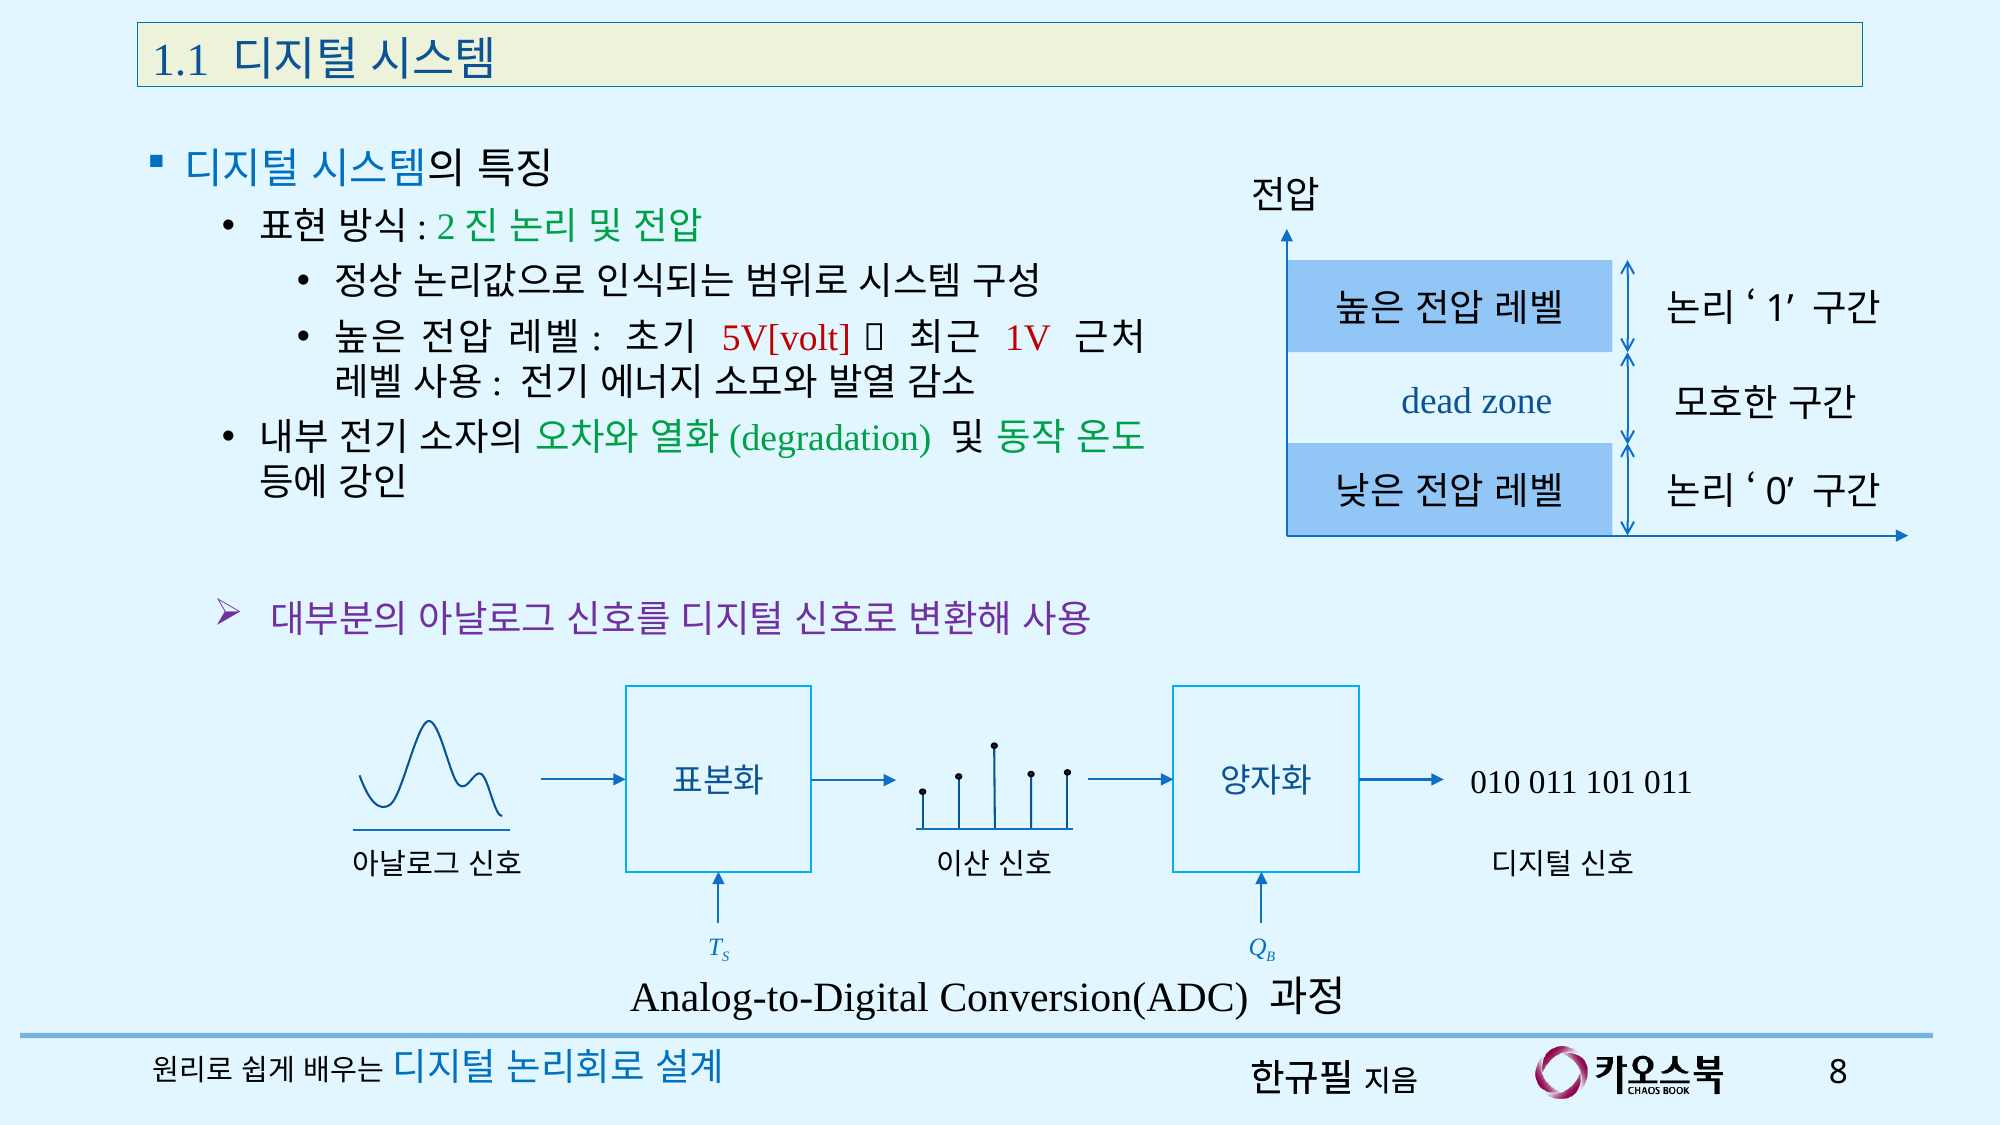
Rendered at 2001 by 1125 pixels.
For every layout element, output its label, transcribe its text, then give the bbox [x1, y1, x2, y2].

picture [1535, 1046, 1723, 1099]
text_box 대부분의 아날로그 신호를 디지털 신호로 변환해 사용 [199, 587, 1523, 647]
text_box Analog-to-Digital Conversion(ADC) 과정 [560, 980, 1416, 1028]
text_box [308, 685, 1717, 980]
list 디지털 시스템의 특징 표현 방식: 2진 논리 및 전압 정상 논리값으로 인식되는 범위로 시스템 구성 높은 전압 레벨: 초기 5V[volt]  최근 1V 근처 레벨 사용: 전기 에너지 소모와 발열 감소 내부 전기 소자의 오차와 열화(degradation) 및 동작 온도 등에 강인 [131, 133, 1161, 554]
footer 원리로 쉽게 배우는 디지털 논리회로 설계 [137, 1035, 832, 1096]
slide_number 8 [1769, 1042, 1863, 1103]
text_box 1.1 디지털 시스템 [137, 22, 1863, 87]
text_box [1222, 163, 1921, 536]
